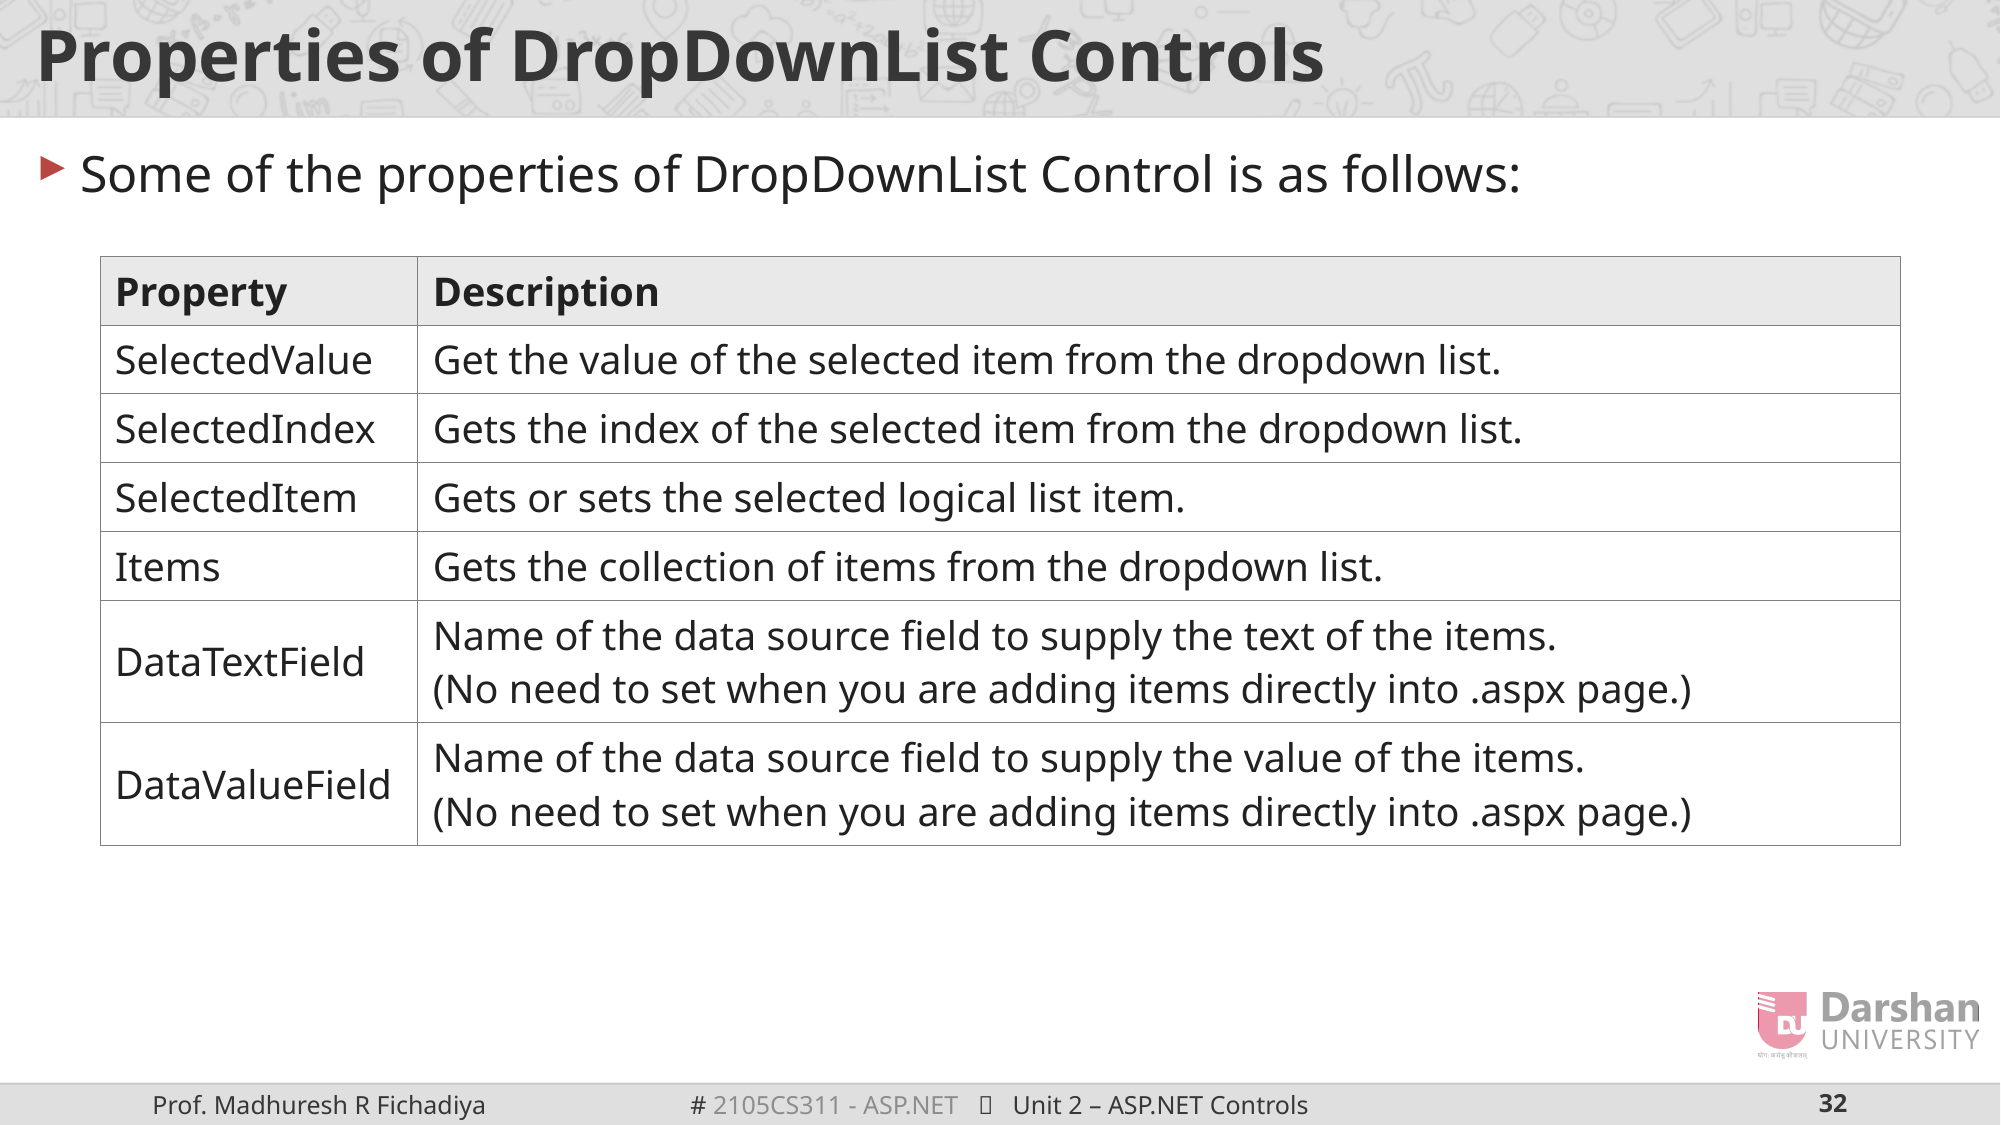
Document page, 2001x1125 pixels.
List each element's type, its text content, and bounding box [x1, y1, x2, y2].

table_cell DataValueField [101, 723, 417, 845]
table_header Description [418, 257, 1900, 325]
table_cell Get the value of the selected item from the dropdown list. [418, 326, 1900, 393]
title Properties of DropDownList Controls [0, 0, 2000, 117]
table_cell Gets the index of the selected item from the dropdown list. [418, 394, 1900, 462]
table_cell Name of the data source field to supply the value of the items. (No need to set when you are adding items directly into .aspx page.) [418, 723, 1900, 845]
table_header Property [101, 257, 417, 325]
table_cell Gets or sets the selected logical list item. [418, 463, 1900, 531]
table_cell SelectedValue [101, 326, 417, 393]
table_cell Items [101, 532, 417, 600]
table_cell SelectedIndex [101, 394, 417, 462]
table_cell SelectedItem [101, 463, 417, 531]
list Some of the properties of DropDownList Control is as follows: [21, 141, 1979, 1059]
table_cell DataTextField [101, 601, 417, 722]
table_cell Name of the data source field to supply the text of the items. (No need to set when you are adding items directly into .aspx page.) [418, 601, 1900, 722]
table_cell Gets the collection of items from the dropdown list. [418, 532, 1900, 600]
